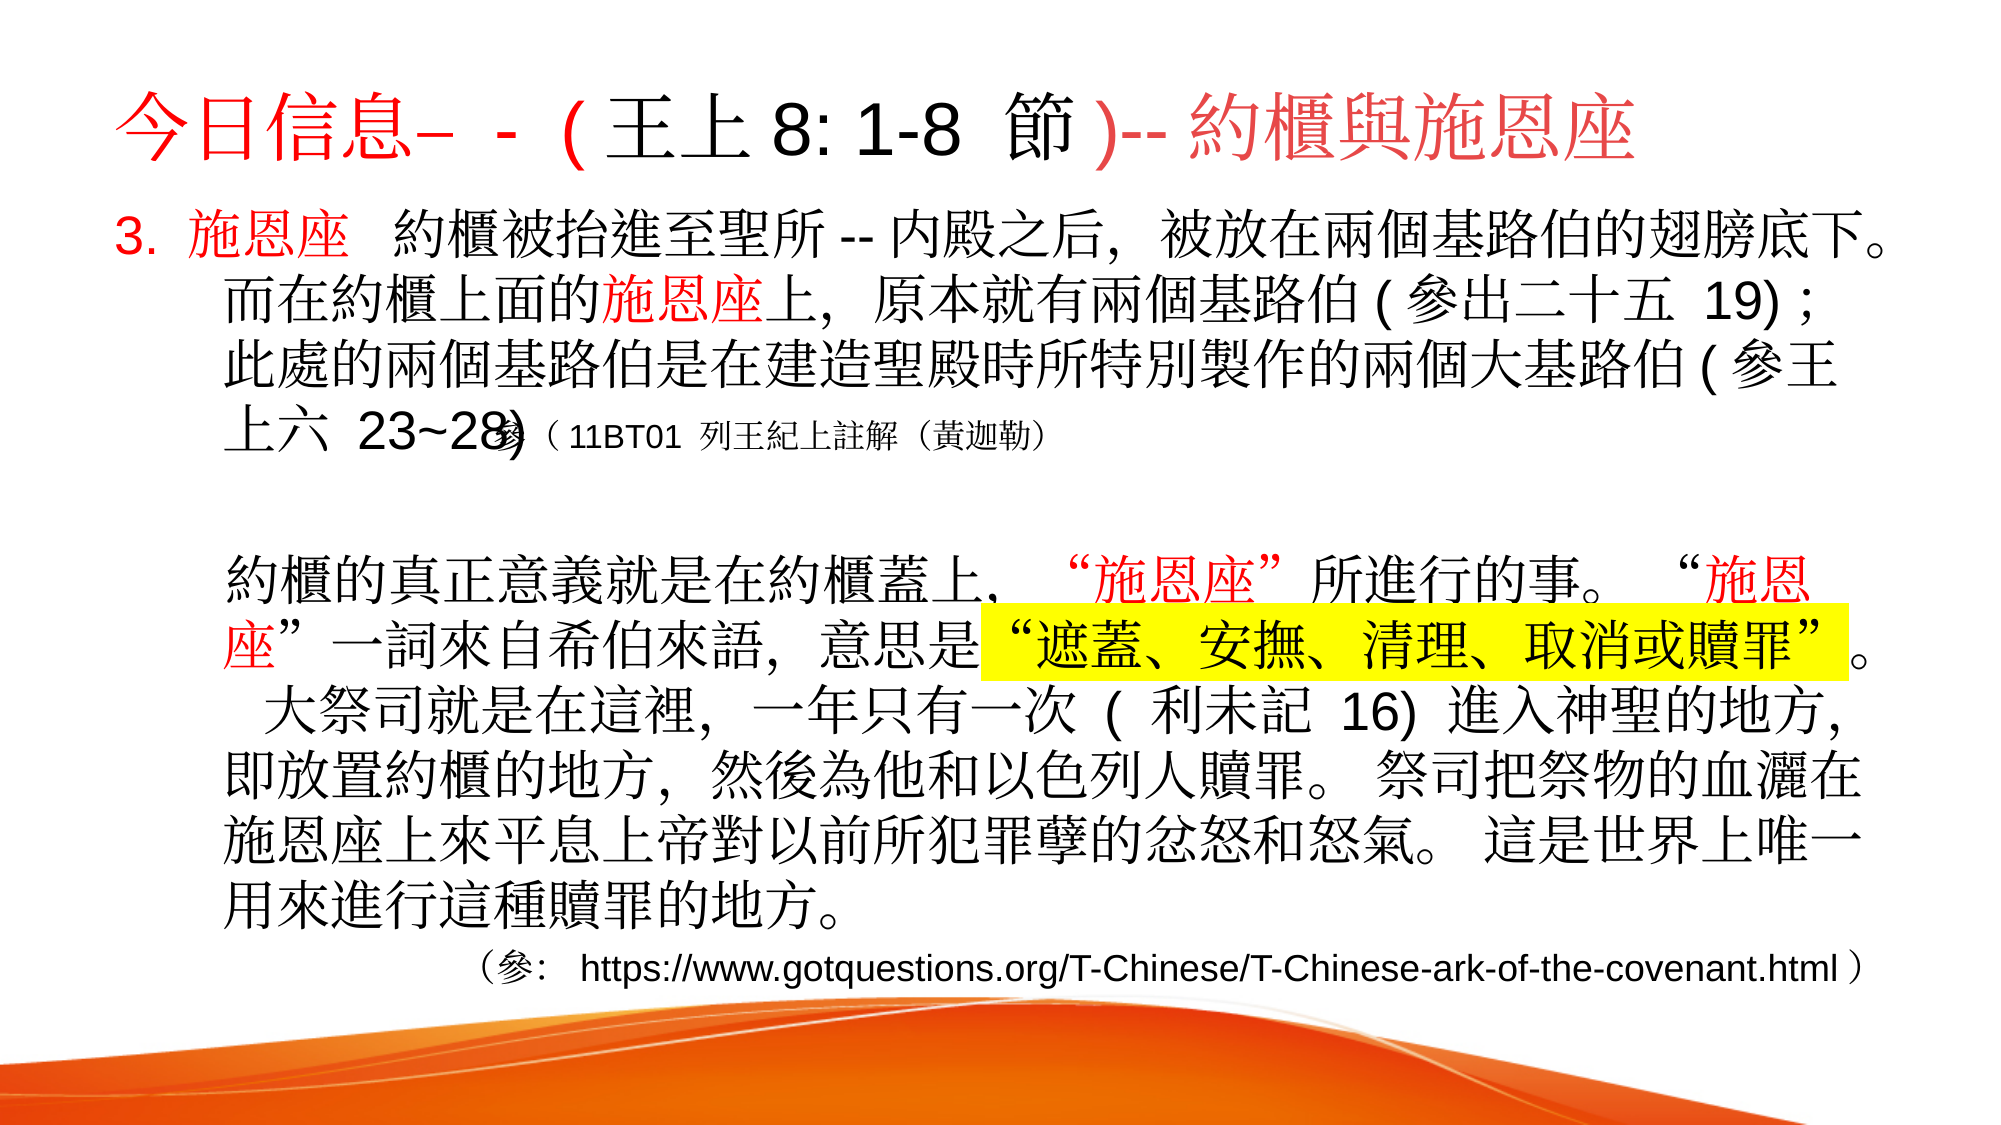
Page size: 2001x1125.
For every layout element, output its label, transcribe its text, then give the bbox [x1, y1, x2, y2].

list 3. 施恩座 約櫃被抬進至聖所--内殿之后，被放在兩個基路伯的翅膀底下。而在約櫃上面的施恩座上，原本就有兩個基路伯(參出二十五 19)；此處的兩個基路伯是在建造聖殿時所特別製作的兩個大基路伯(參王上六 23~28) 約櫃的真正意義就是在約櫃蓋上，“施恩座”所進行的事。 “施恩座”一詞來自希伯來語，意思是“遮蓋、安撫、清理、取消或贖罪”。 大祭司就是在這裡，一年只有一次 ( 利未記 16) 進入神聖的地方，即放置約櫃的地方，然後為他和以色列人贖罪。 祭司把祭物的血灑在施恩座上來平息上帝對以前所犯罪孽的忿怒和怒氣。 這是世界上唯一用來進行這種贖罪的地方。 （參：https://www.gotquestions.org/T-Chinese/T-Chinese-ark-of-the-covenant.html） [99, 192, 1901, 1006]
text_box 參（11BT01 列王紀上註解（黃迦勒） [461, 407, 1098, 462]
title 今日信息– - (王上8: 1-8 節)--約櫃與施恩座 [99, 76, 1901, 173]
picture [0, 0, 2000, 1125]
